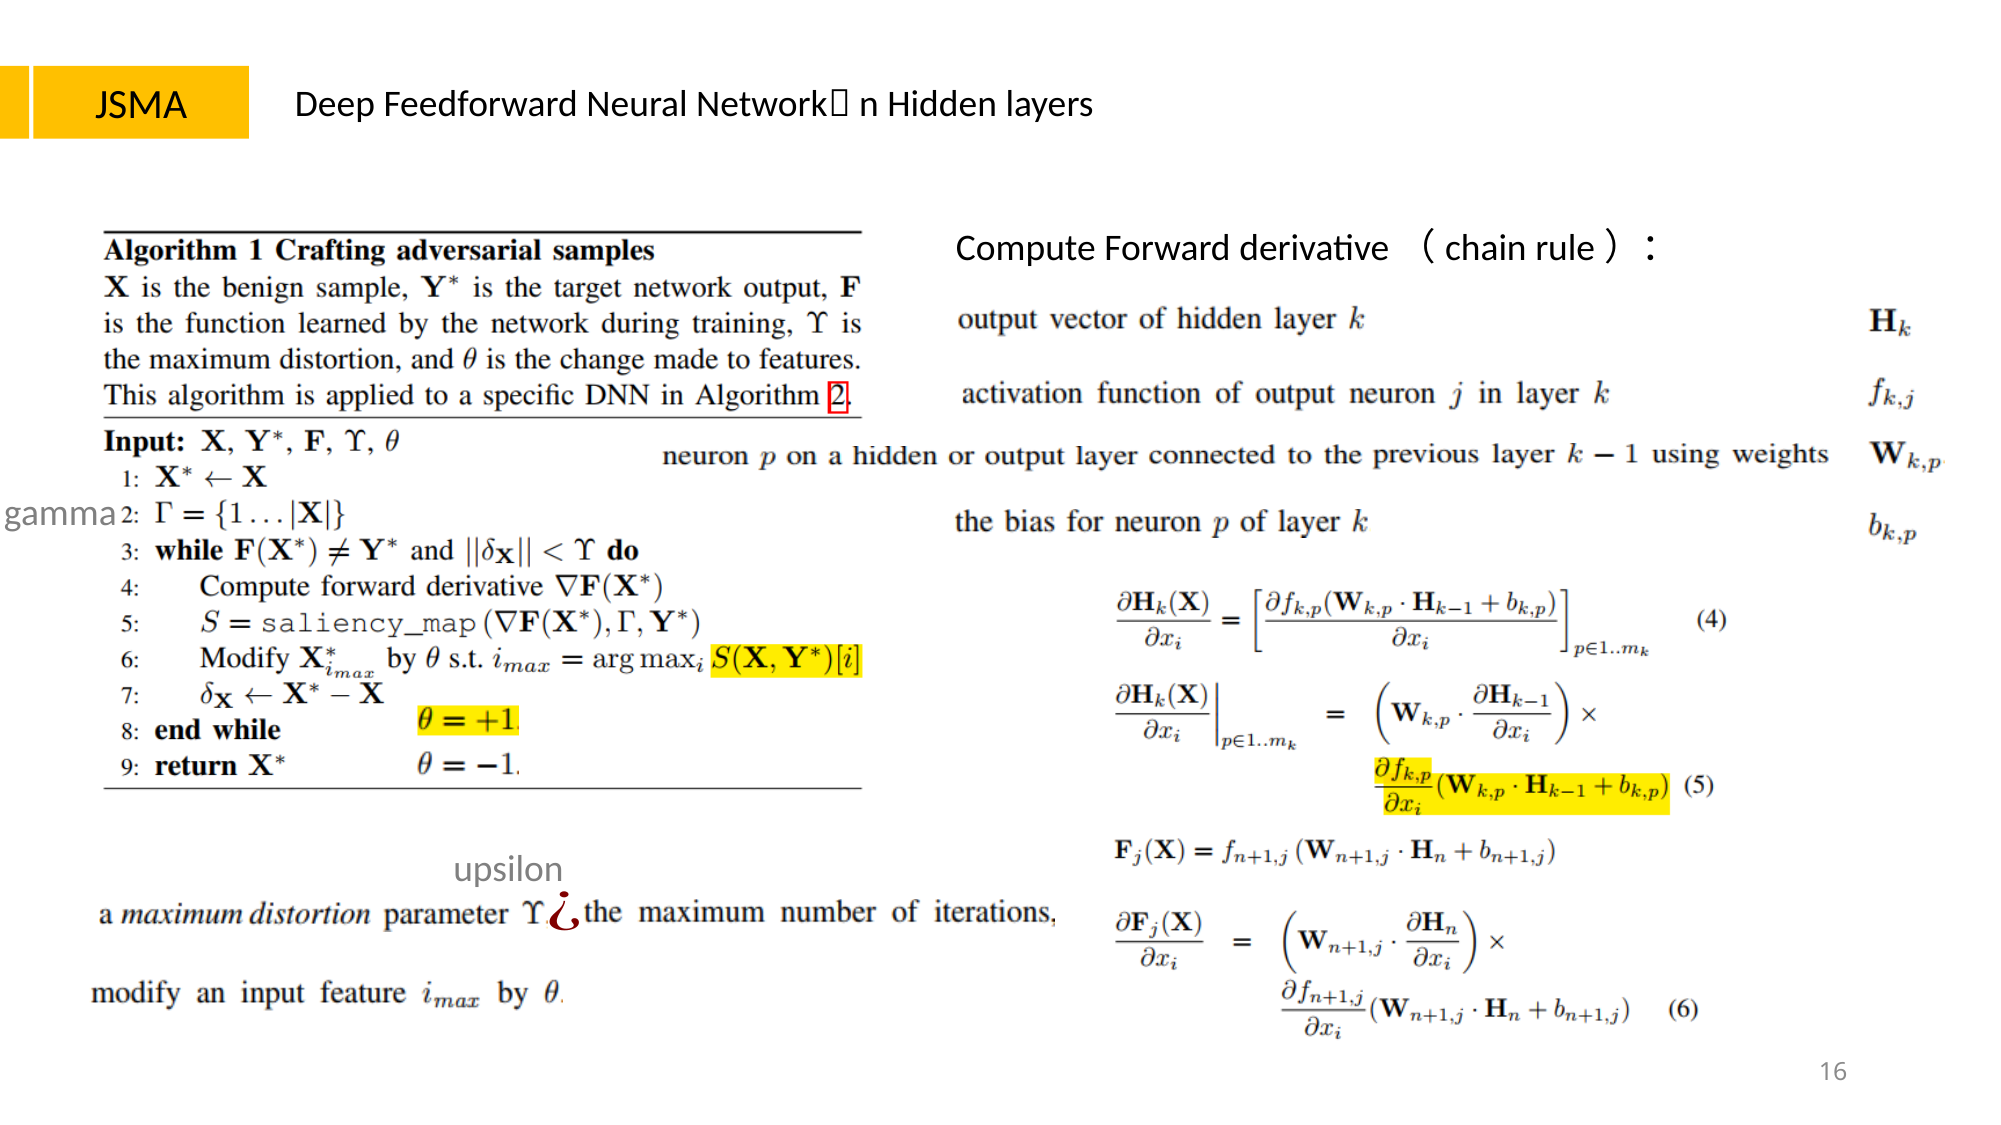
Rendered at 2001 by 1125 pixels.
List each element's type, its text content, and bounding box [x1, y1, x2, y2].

picture [1866, 437, 1945, 477]
slide_number 16 [1412, 1042, 1863, 1103]
picture [94, 218, 1142, 793]
picture [1861, 510, 1920, 551]
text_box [99, 898, 548, 932]
text_box upsilon [438, 836, 579, 897]
picture [87, 977, 563, 1014]
picture [951, 509, 1371, 538]
picture [580, 899, 1055, 932]
picture [951, 294, 1375, 343]
text_box JSMA [32, 65, 250, 140]
text_box [0, 65, 30, 140]
picture [962, 374, 1612, 416]
text_box Compute Forward derivative（chain rule）： [940, 215, 1695, 276]
picture [1145, 444, 1368, 472]
picture [1861, 301, 1920, 341]
picture [1862, 370, 1924, 416]
picture [1109, 903, 1704, 1043]
text_box Deep Feedforward Neural Network n Hidden layers [280, 71, 1593, 132]
picture [1109, 678, 1717, 823]
picture [1109, 828, 1561, 878]
picture [1370, 442, 1835, 471]
picture [1109, 584, 1731, 660]
text_box gamma [0, 480, 94, 541]
